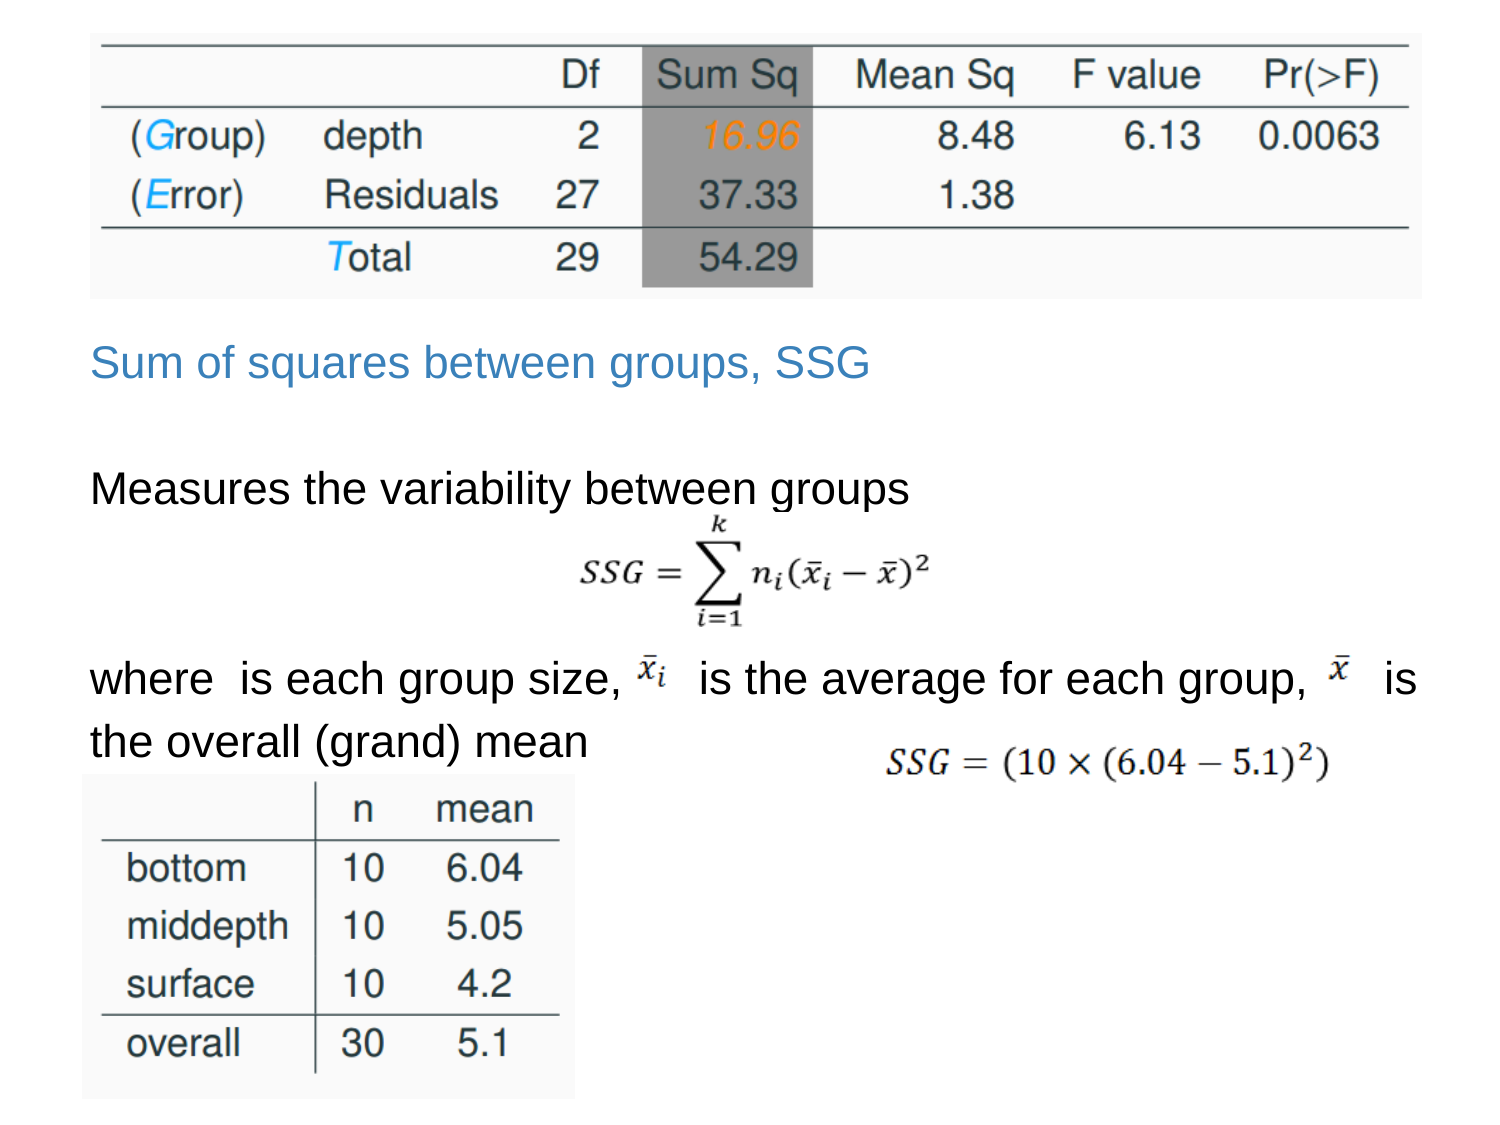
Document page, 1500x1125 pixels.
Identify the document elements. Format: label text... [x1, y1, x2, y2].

picture [90, 33, 1422, 299]
picture [82, 774, 576, 1099]
picture [873, 738, 1337, 789]
picture [619, 634, 698, 698]
picture [1309, 635, 1383, 697]
picture [574, 512, 938, 627]
text_box Sum of squares between groups, SSG Measures the variability between groups where is each group size, is the average for each group, is the overall (grand) mean [74, 309, 1477, 904]
